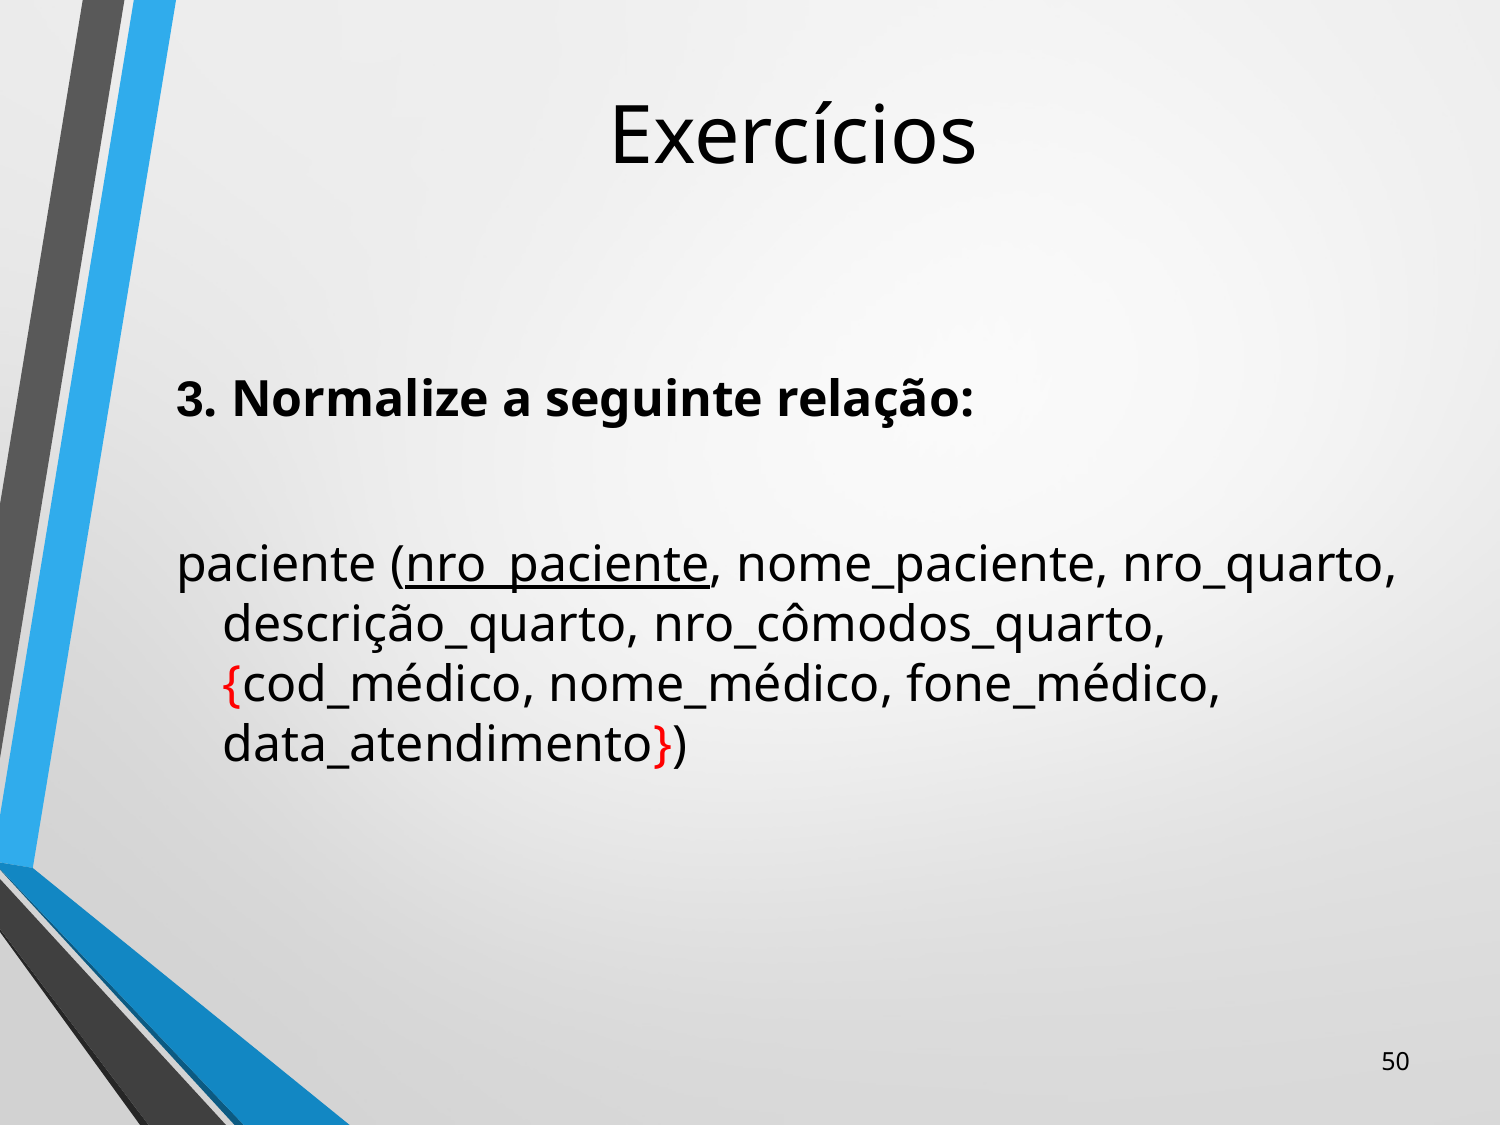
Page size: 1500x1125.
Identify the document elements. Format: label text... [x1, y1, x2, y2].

list 3. Normalize a seguinte relação: paciente (nro_paciente, nome_paciente, nro_quarto, descrição_quarto, nro_cômodos_quarto, {cod_médico, nome_médico, fone_médico, data_atendimento}) [161, 235, 1425, 985]
title Exercícios [161, 75, 1425, 188]
slide_number 50 [1074, 1025, 1425, 1100]
